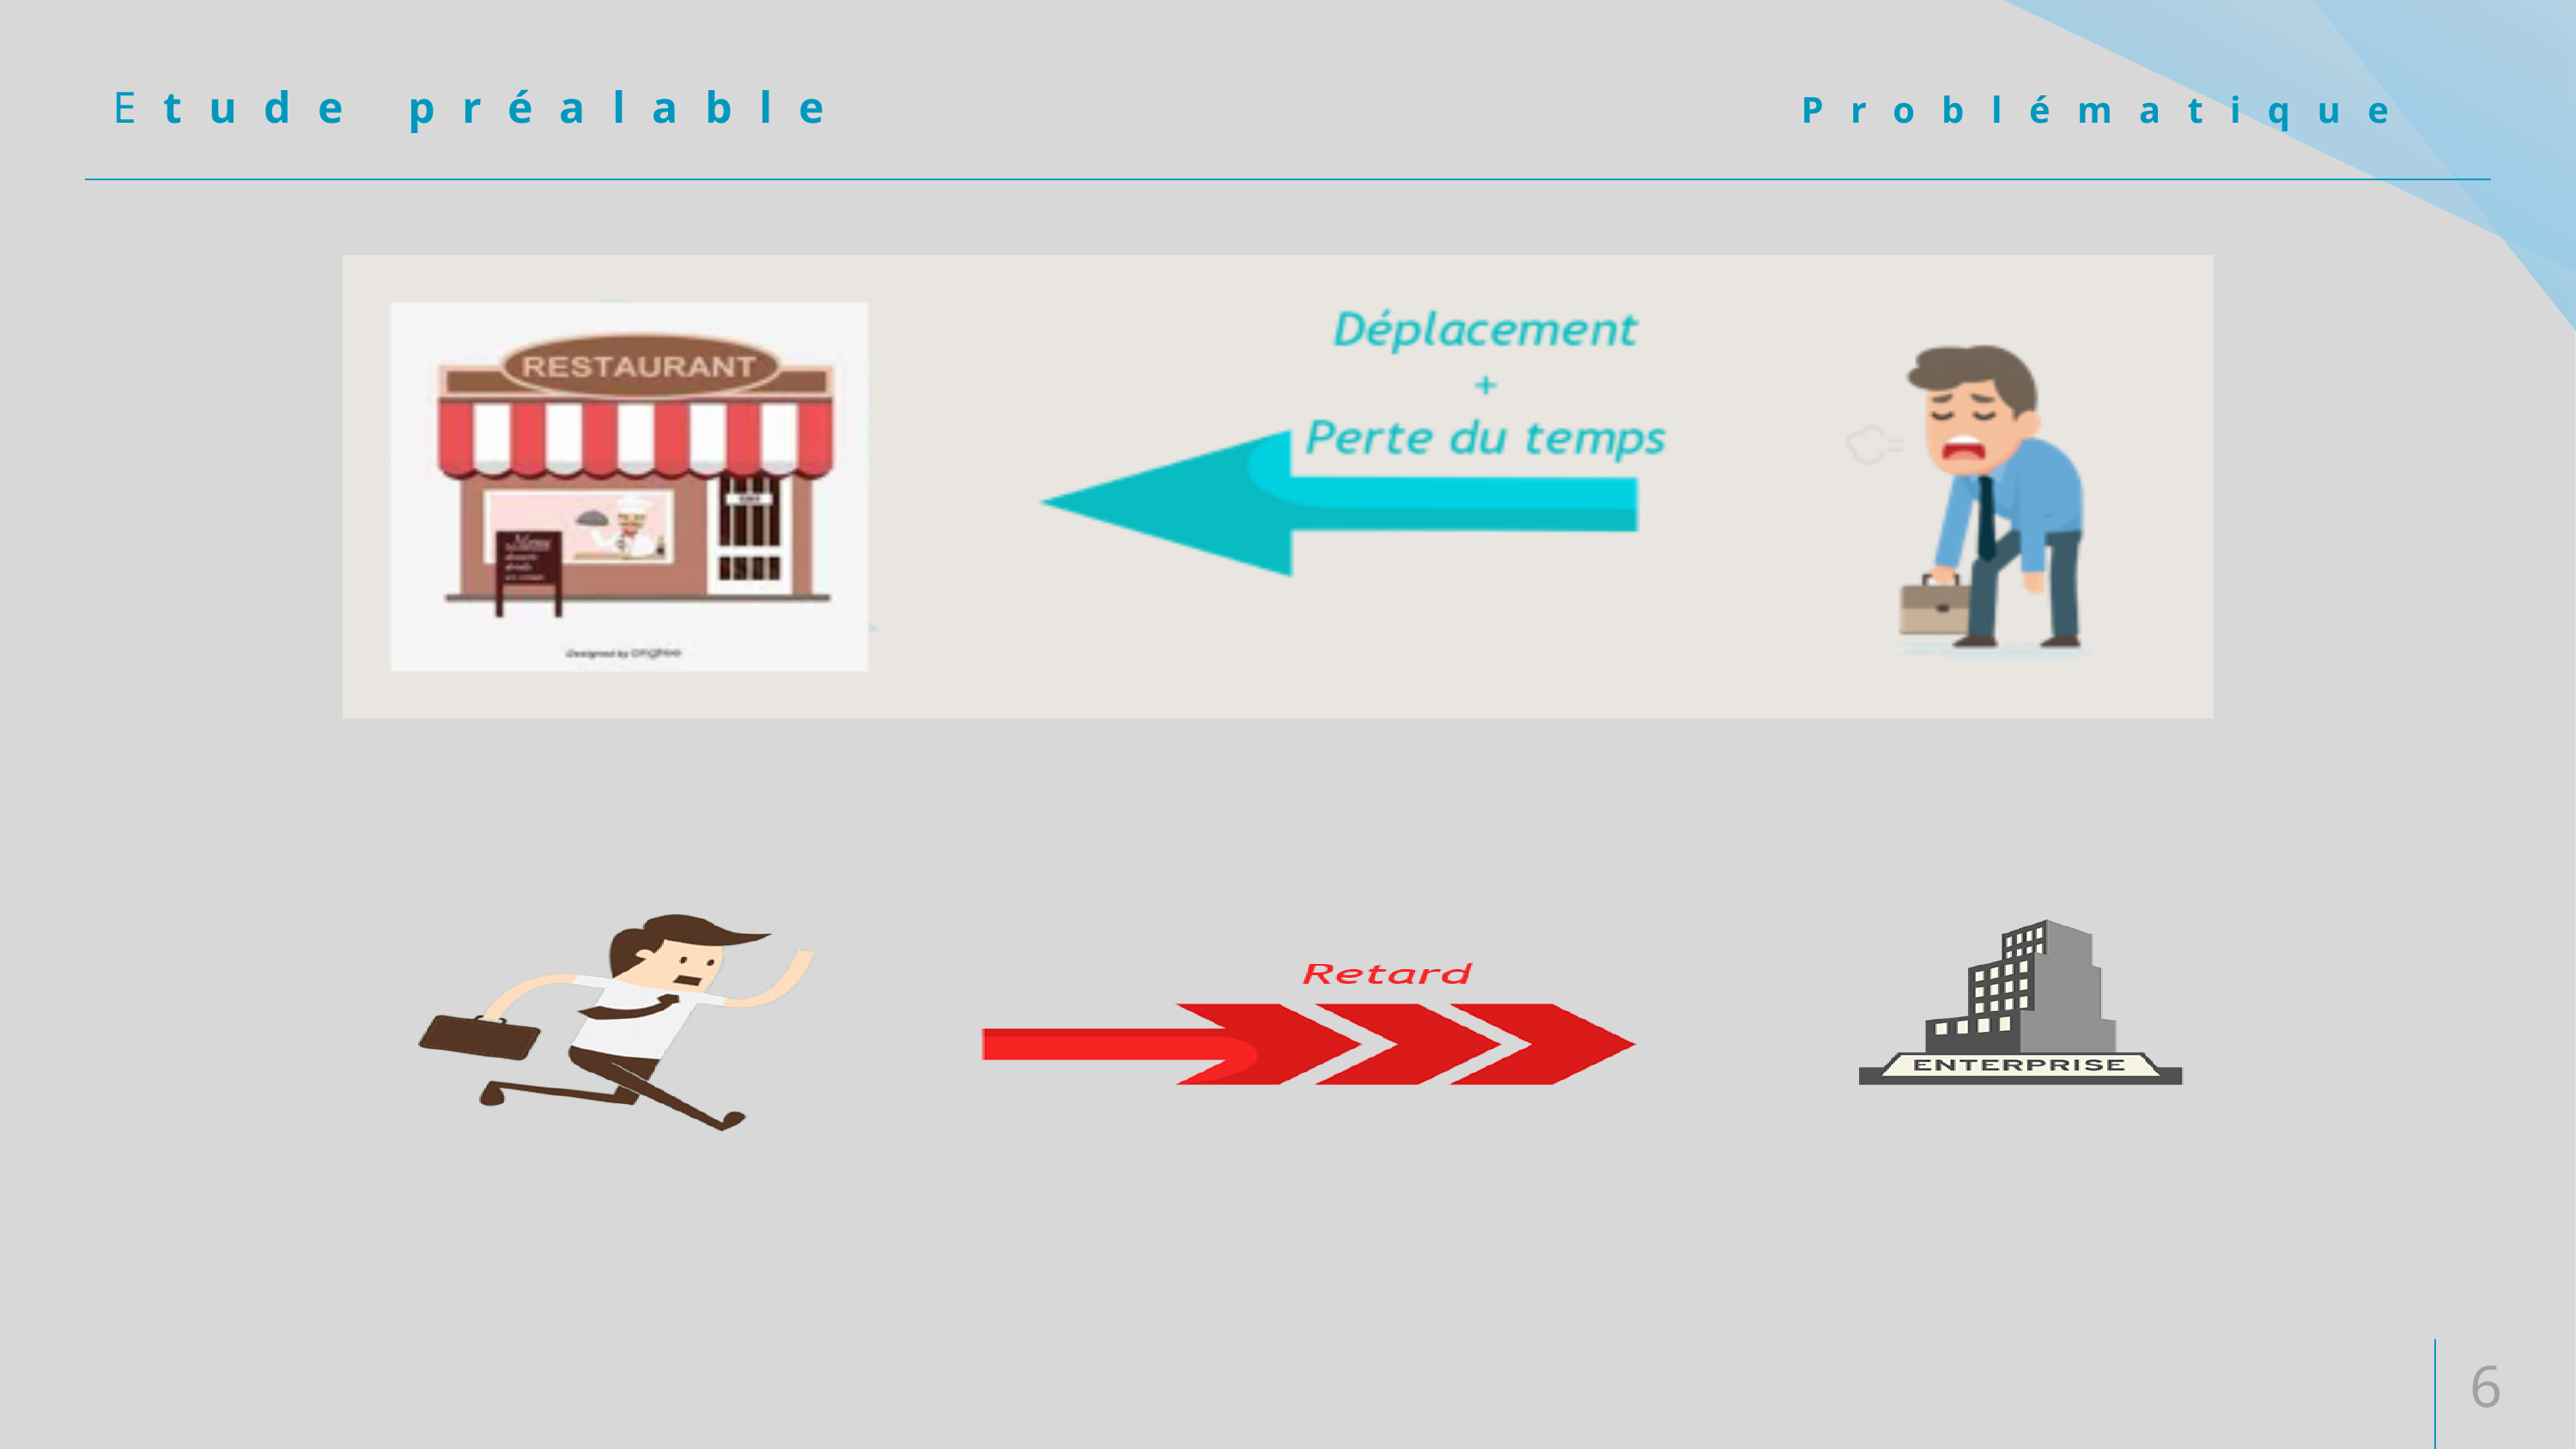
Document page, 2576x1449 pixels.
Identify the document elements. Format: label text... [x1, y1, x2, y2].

picture [343, 787, 2214, 1252]
picture [343, 255, 2214, 718]
title Etude préalable Problématique [89, 27, 2447, 186]
slide_number 6 [2446, 1350, 2575, 1428]
